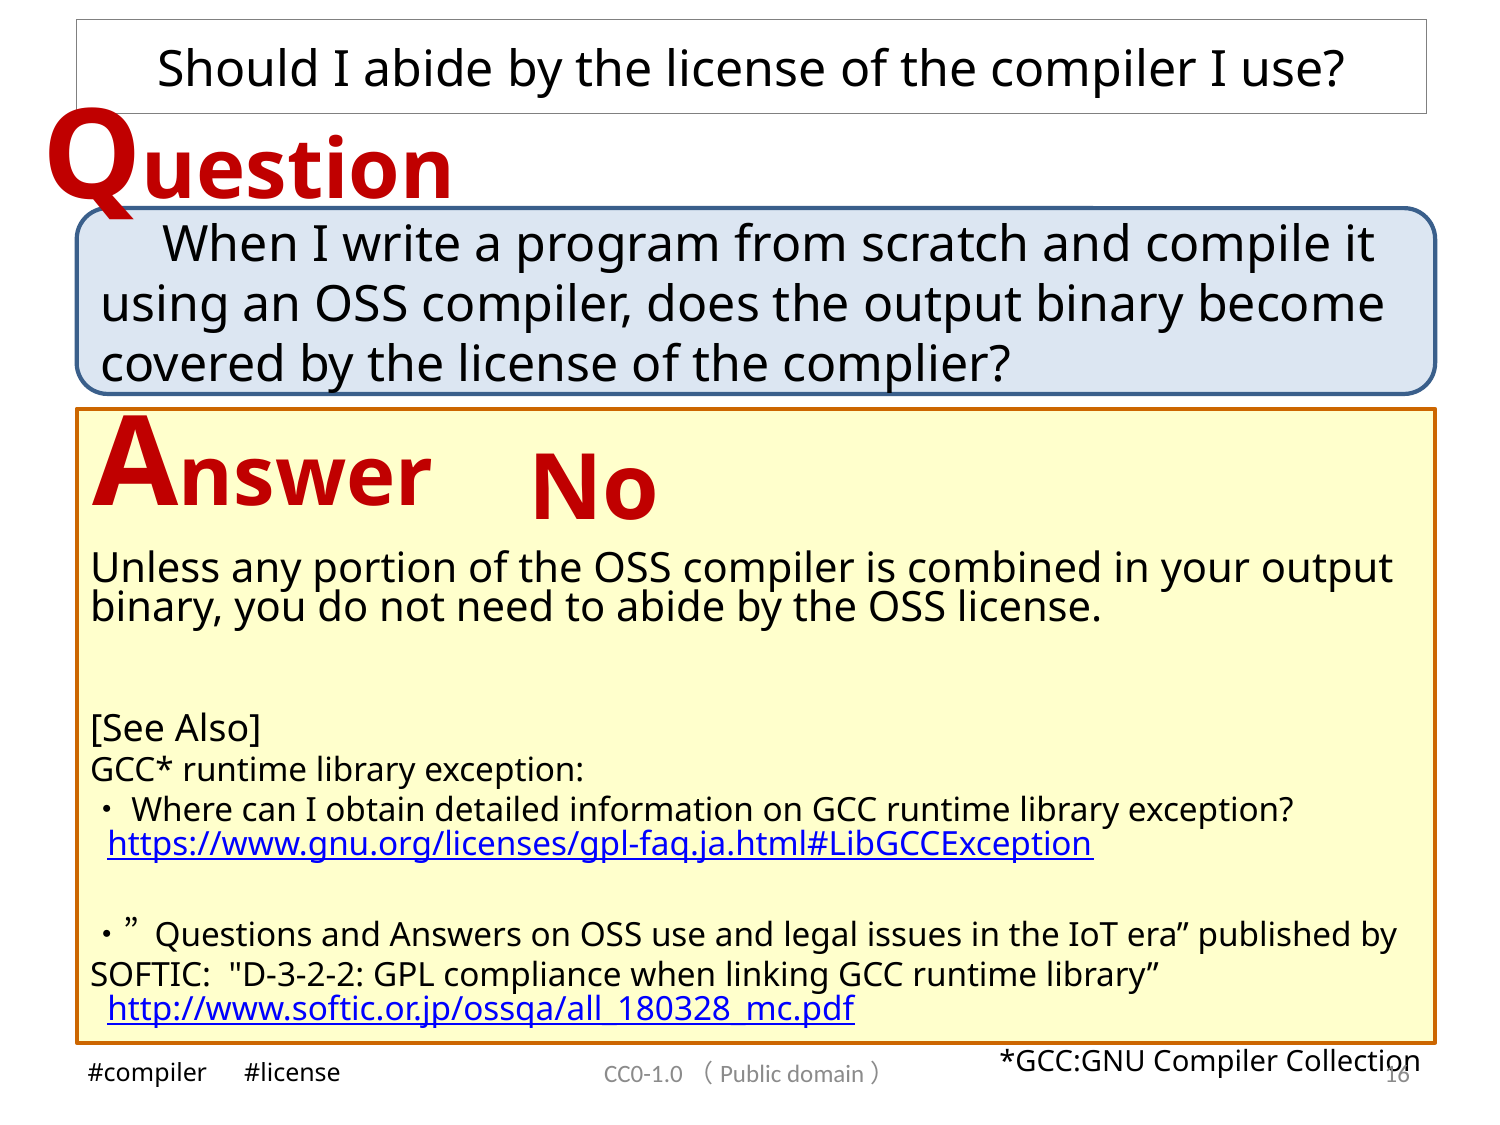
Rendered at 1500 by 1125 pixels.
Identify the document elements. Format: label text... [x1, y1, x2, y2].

text_box *GCC:GNU Compiler Collection [984, 1034, 1437, 1085]
text_box Question [27, 66, 471, 232]
text_box Answer [77, 373, 449, 539]
slide_number 16 [1074, 1042, 1425, 1103]
text_box When I write a program from scratch and compile it using an OSS compiler, does the output binary become covered by the license of the complier? [74, 205, 1438, 397]
footer CC0-1.0（Public domain） [512, 1042, 988, 1103]
text_box #compiler #license [72, 1048, 356, 1094]
text_box No [513, 420, 833, 546]
list Unless any portion of the OSS compiler is combined in your output binary, you do not need to abide by the OSS license. [See Also] GCC* runtime library exception: ・Where can I obtain detailed information on GCC runtime library exception? https://www.gnu.org/licenses/gpl-faq.ja.html#LibGCCException ・” Questions and Answers on OSS use and legal issues in the IoT era” published by SOFTIC: "D-3-2-2: GPL compliance when linking GCC runtime library” http://www.softic.or.jp/ossqa/all_180328_mc.pdf [75, 543, 1425, 1043]
title Should I abide by the license of the compiler I use? [76, 19, 1427, 114]
text_box [75, 407, 1437, 1034]
